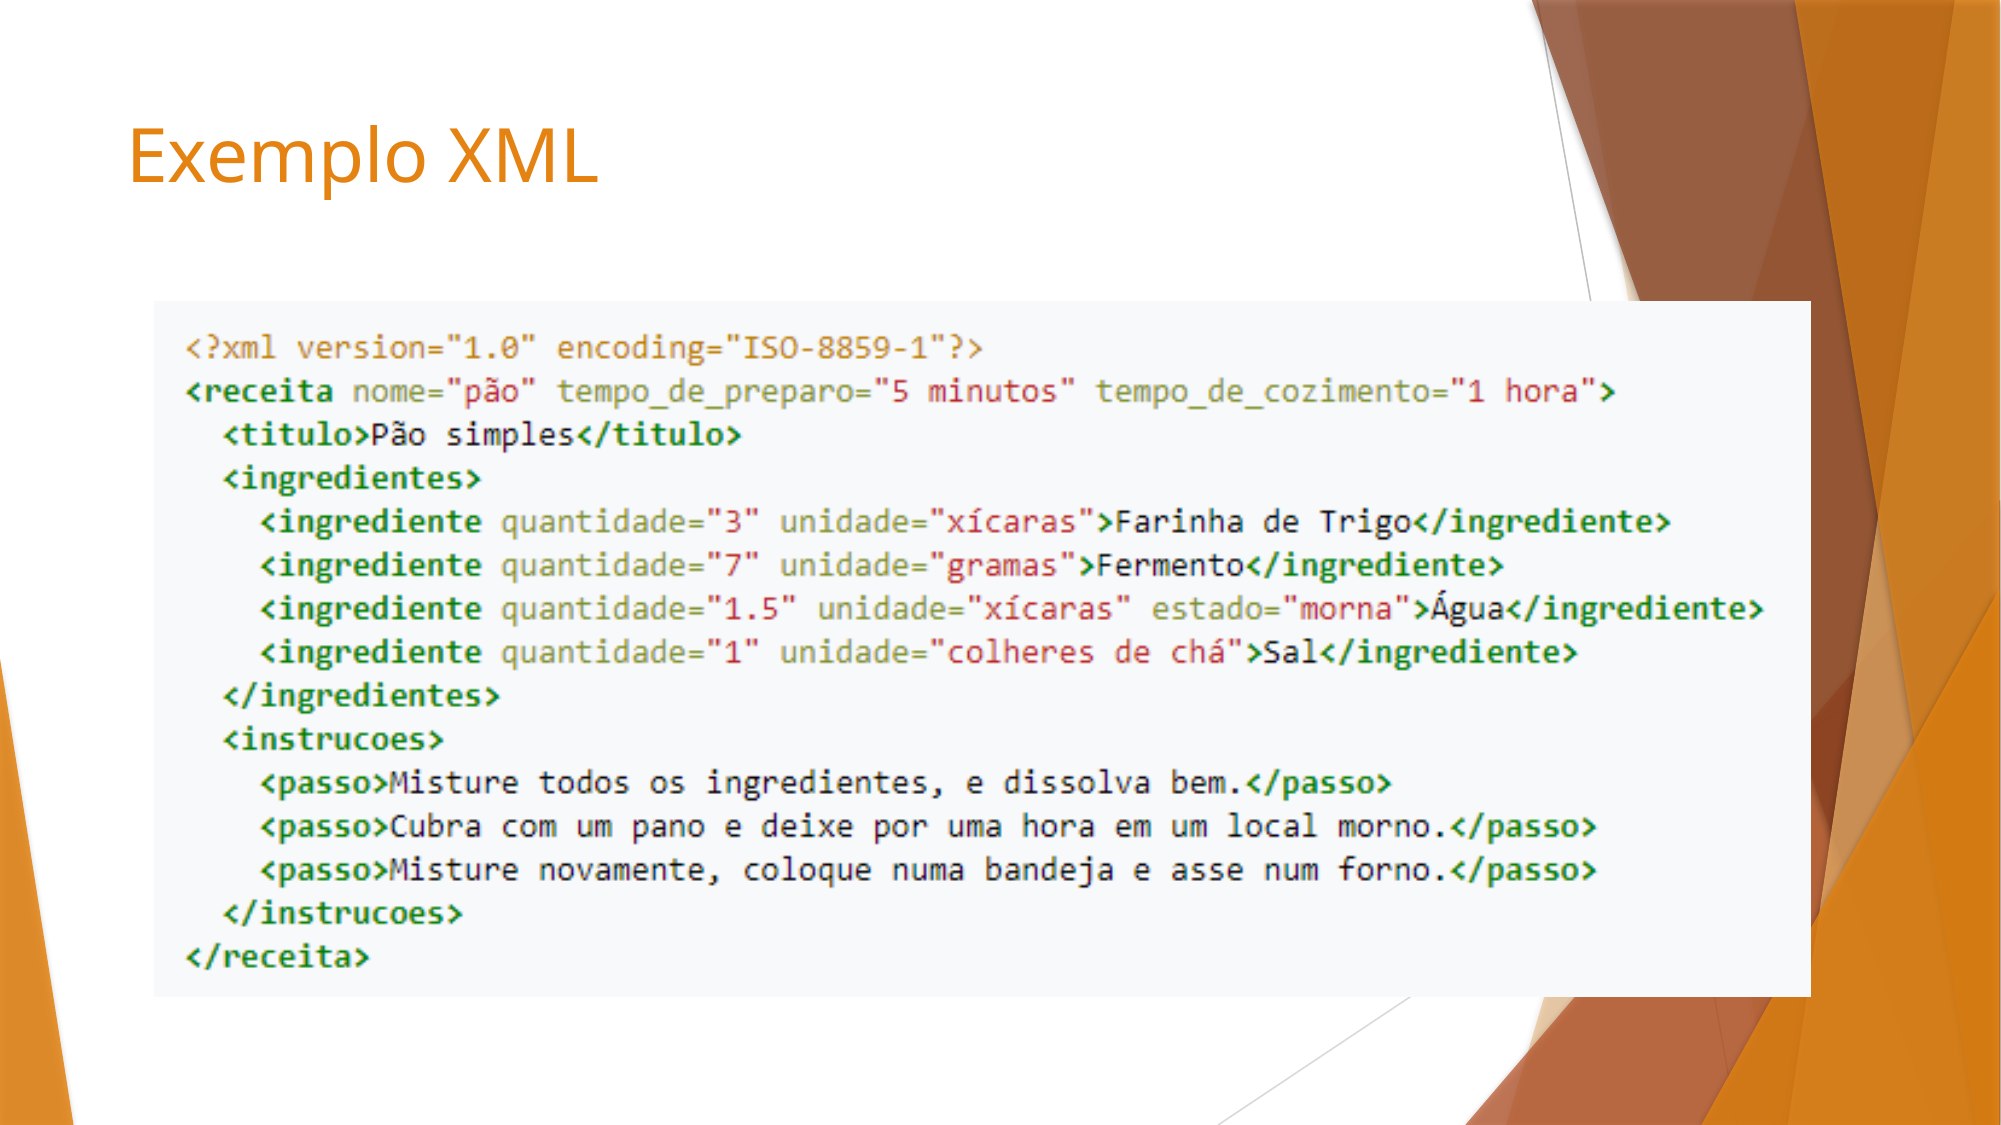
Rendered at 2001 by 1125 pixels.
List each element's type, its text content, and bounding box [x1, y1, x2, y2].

title Exemplo XML [111, 99, 1522, 317]
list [153, 300, 1811, 998]
